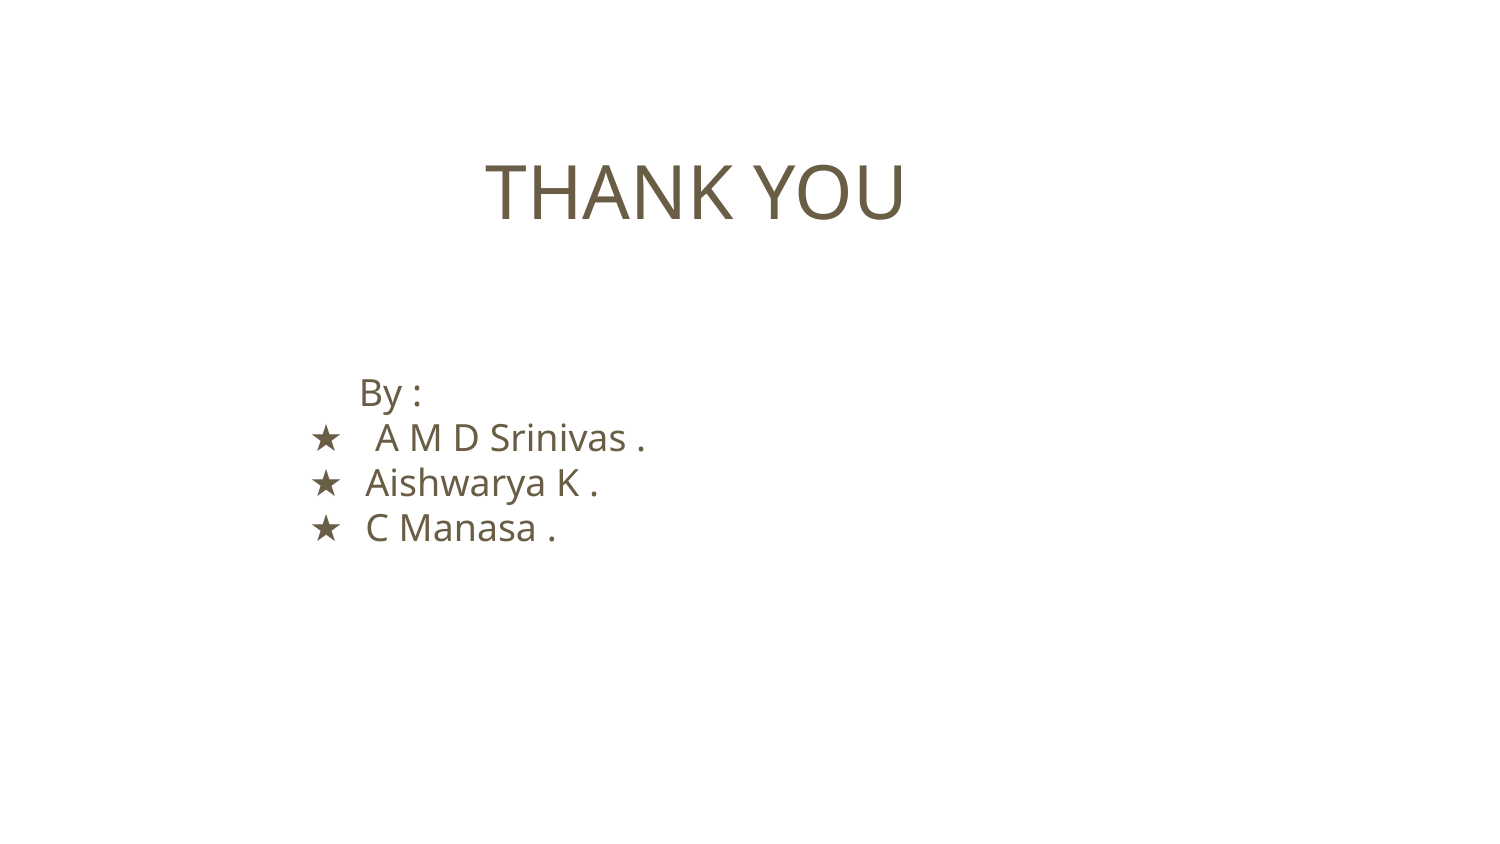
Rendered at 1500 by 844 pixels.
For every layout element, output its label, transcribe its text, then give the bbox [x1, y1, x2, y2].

text_box THANK YOU By : A M D Srinivas . Aishwarya K . C Manasa . [275, 185, 1260, 284]
